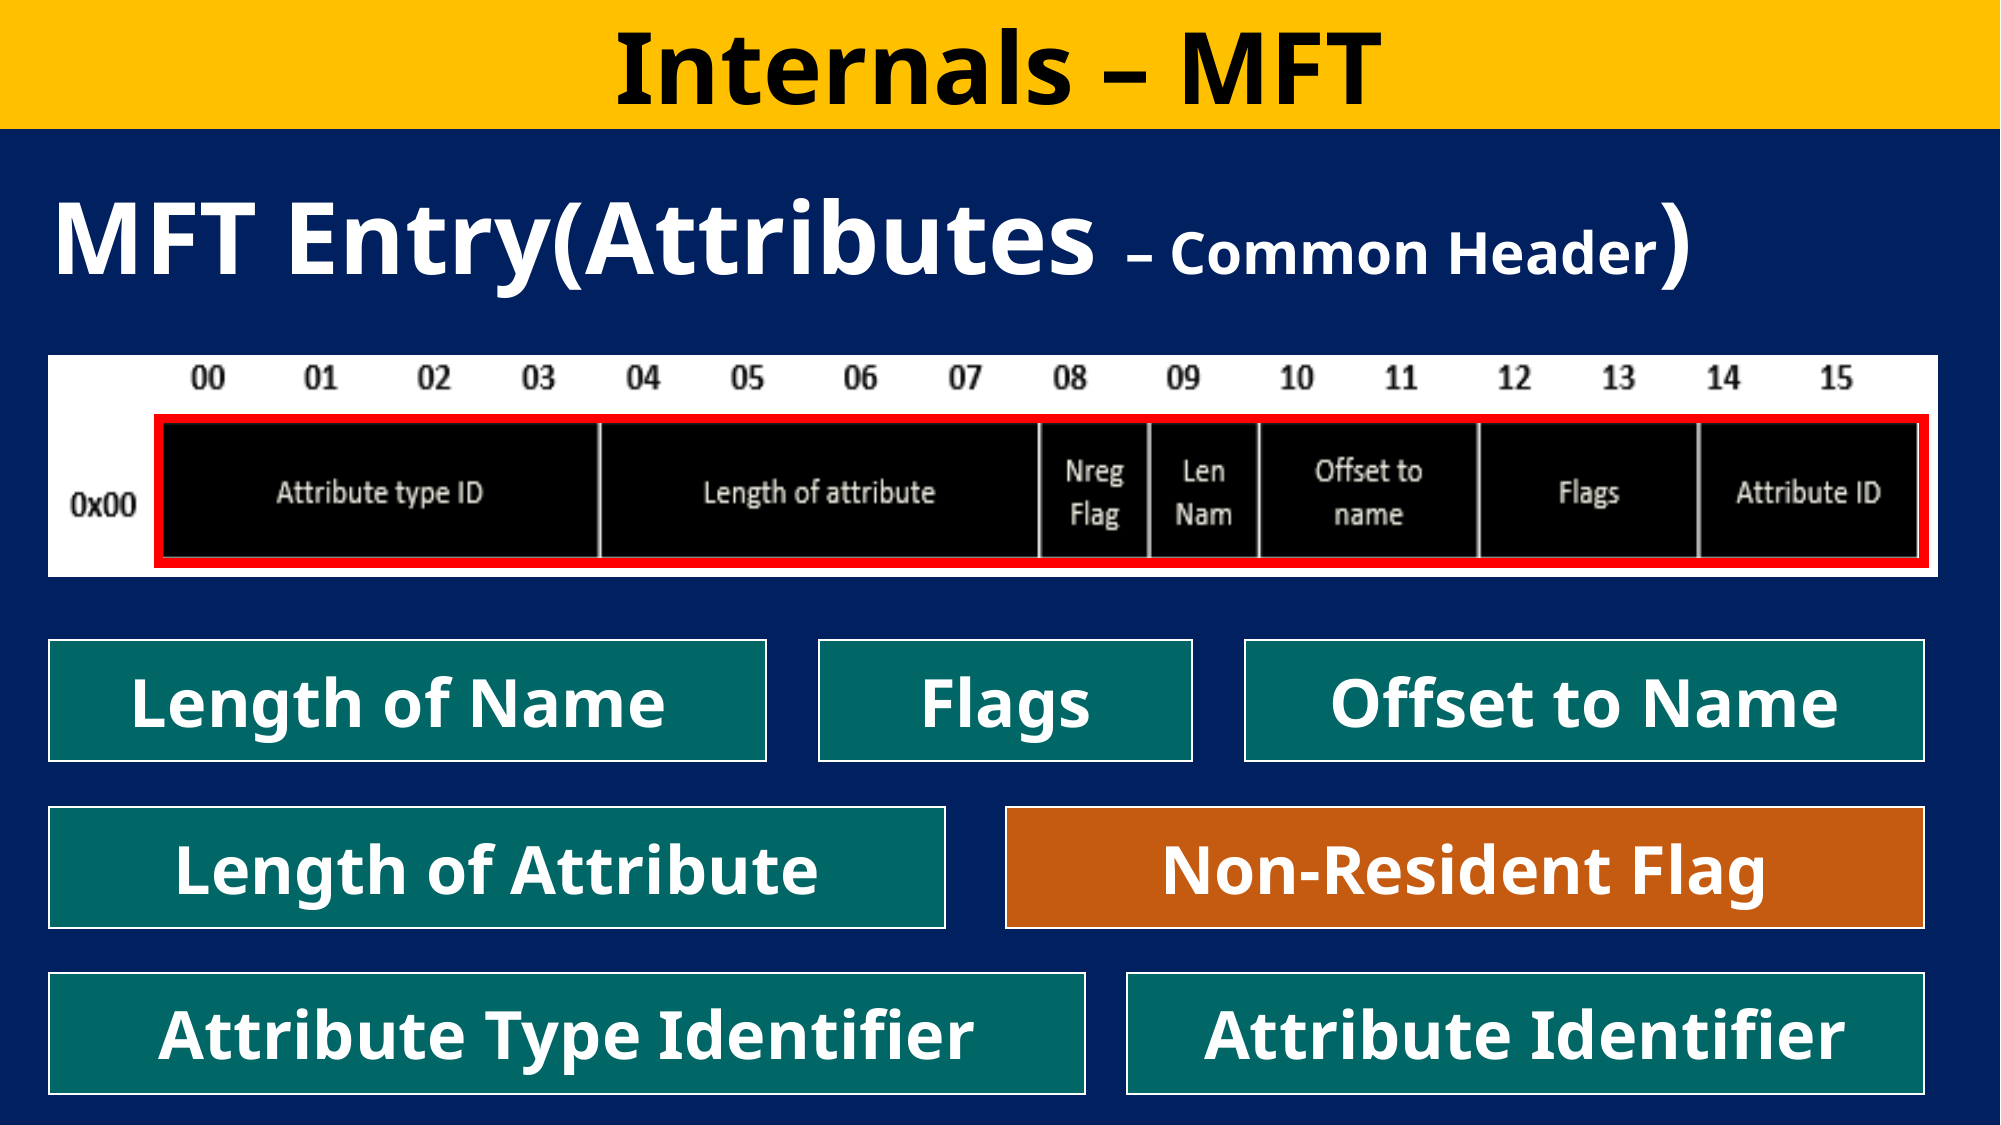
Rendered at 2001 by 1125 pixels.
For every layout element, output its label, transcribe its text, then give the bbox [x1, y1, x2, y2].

text_box MFT Entry(Attributes – Common Header) [36, 166, 1708, 302]
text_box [48, 640, 1925, 1094]
picture [48, 355, 1938, 577]
text_box Internals – MFT [0, 0, 2000, 130]
